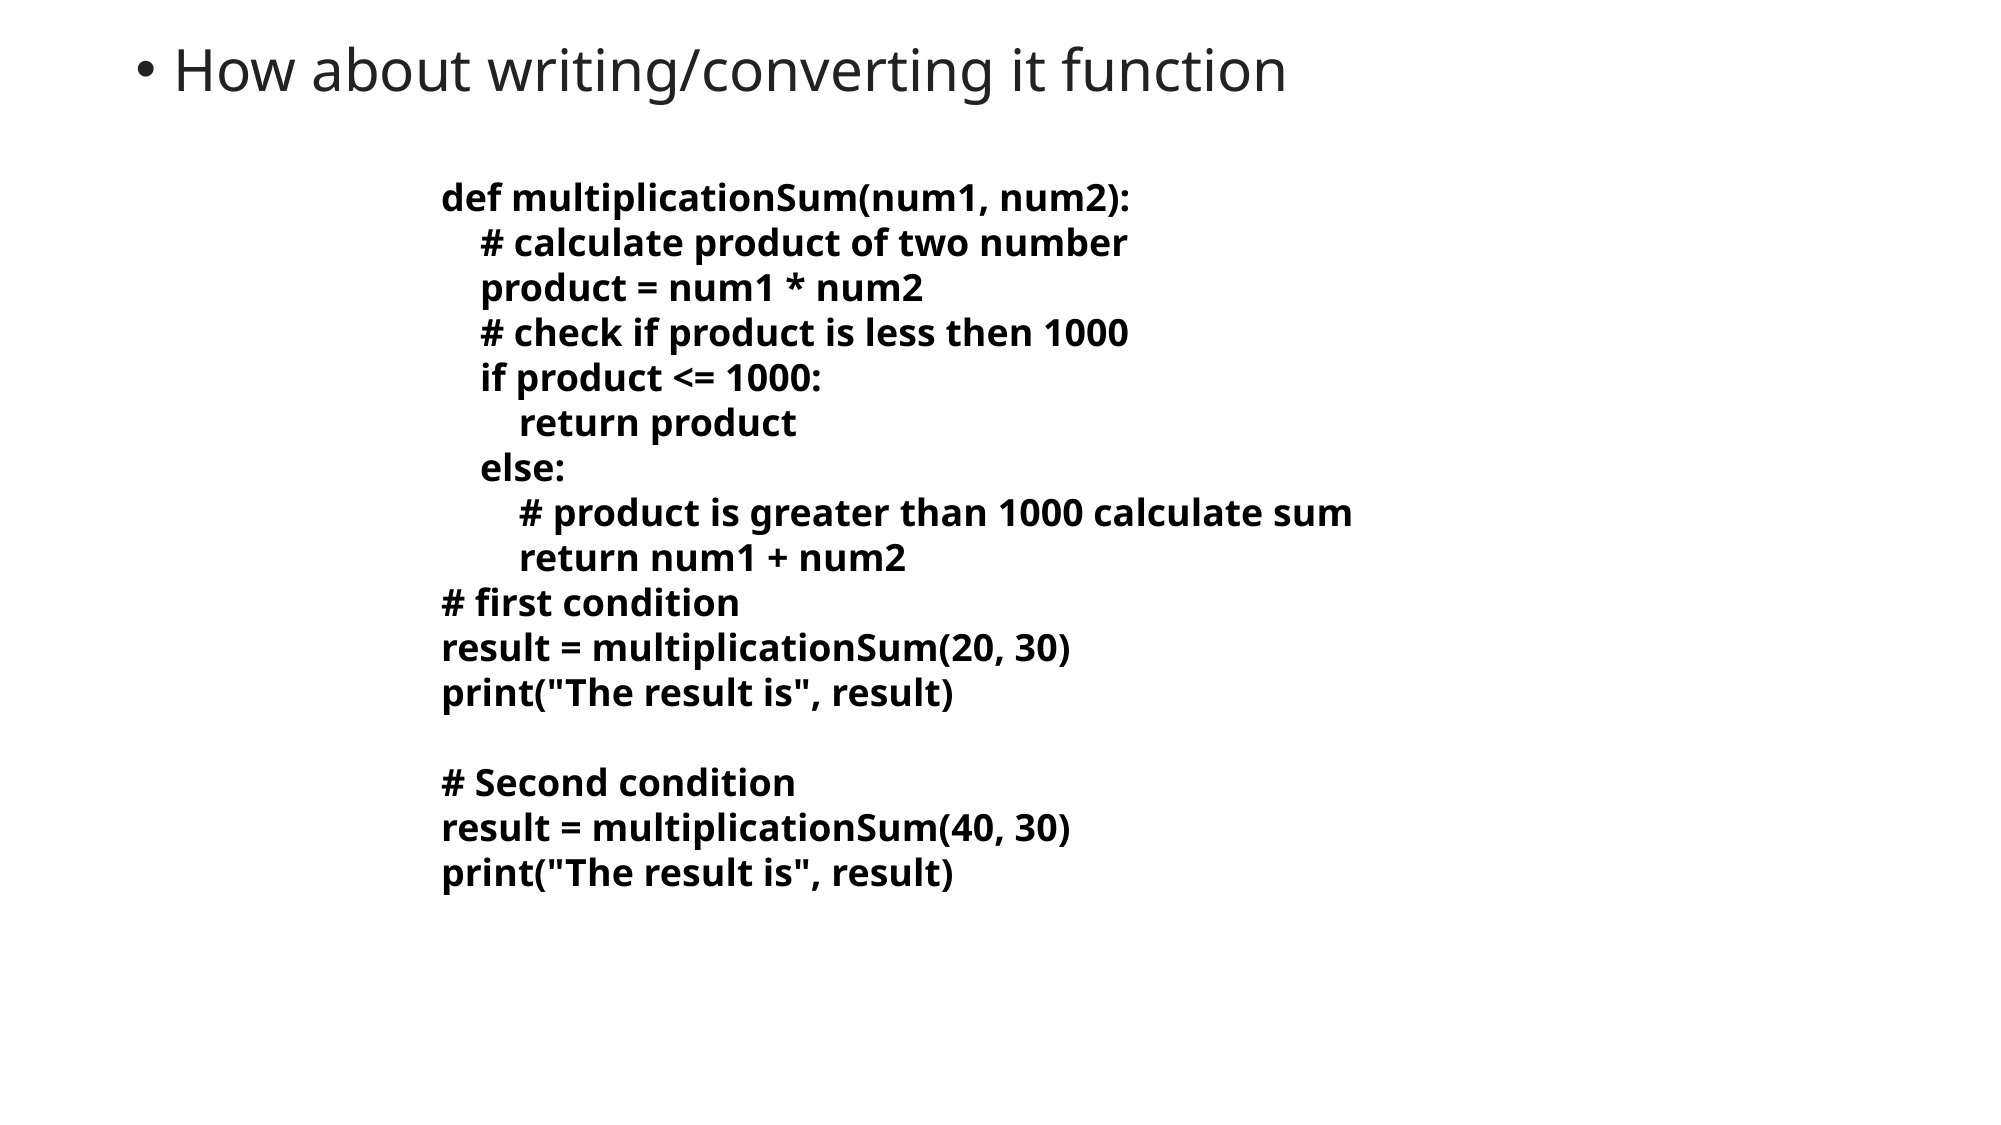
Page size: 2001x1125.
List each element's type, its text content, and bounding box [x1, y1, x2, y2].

text_box def multiplicationSum(num1, num2): # calculate product of two number product = num1 * num2 # check if product is less then 1000 if product <= 1000: return product else: # product is greater than 1000 calculate sum return num1 + num2 # first condition result = multiplicationSum(20, 30) print("The result is", result) # Second condition result = multiplicationSum(40, 30) print("The result is", result) [426, 166, 1423, 902]
list How about writing/converting it function [120, 33, 1846, 124]
